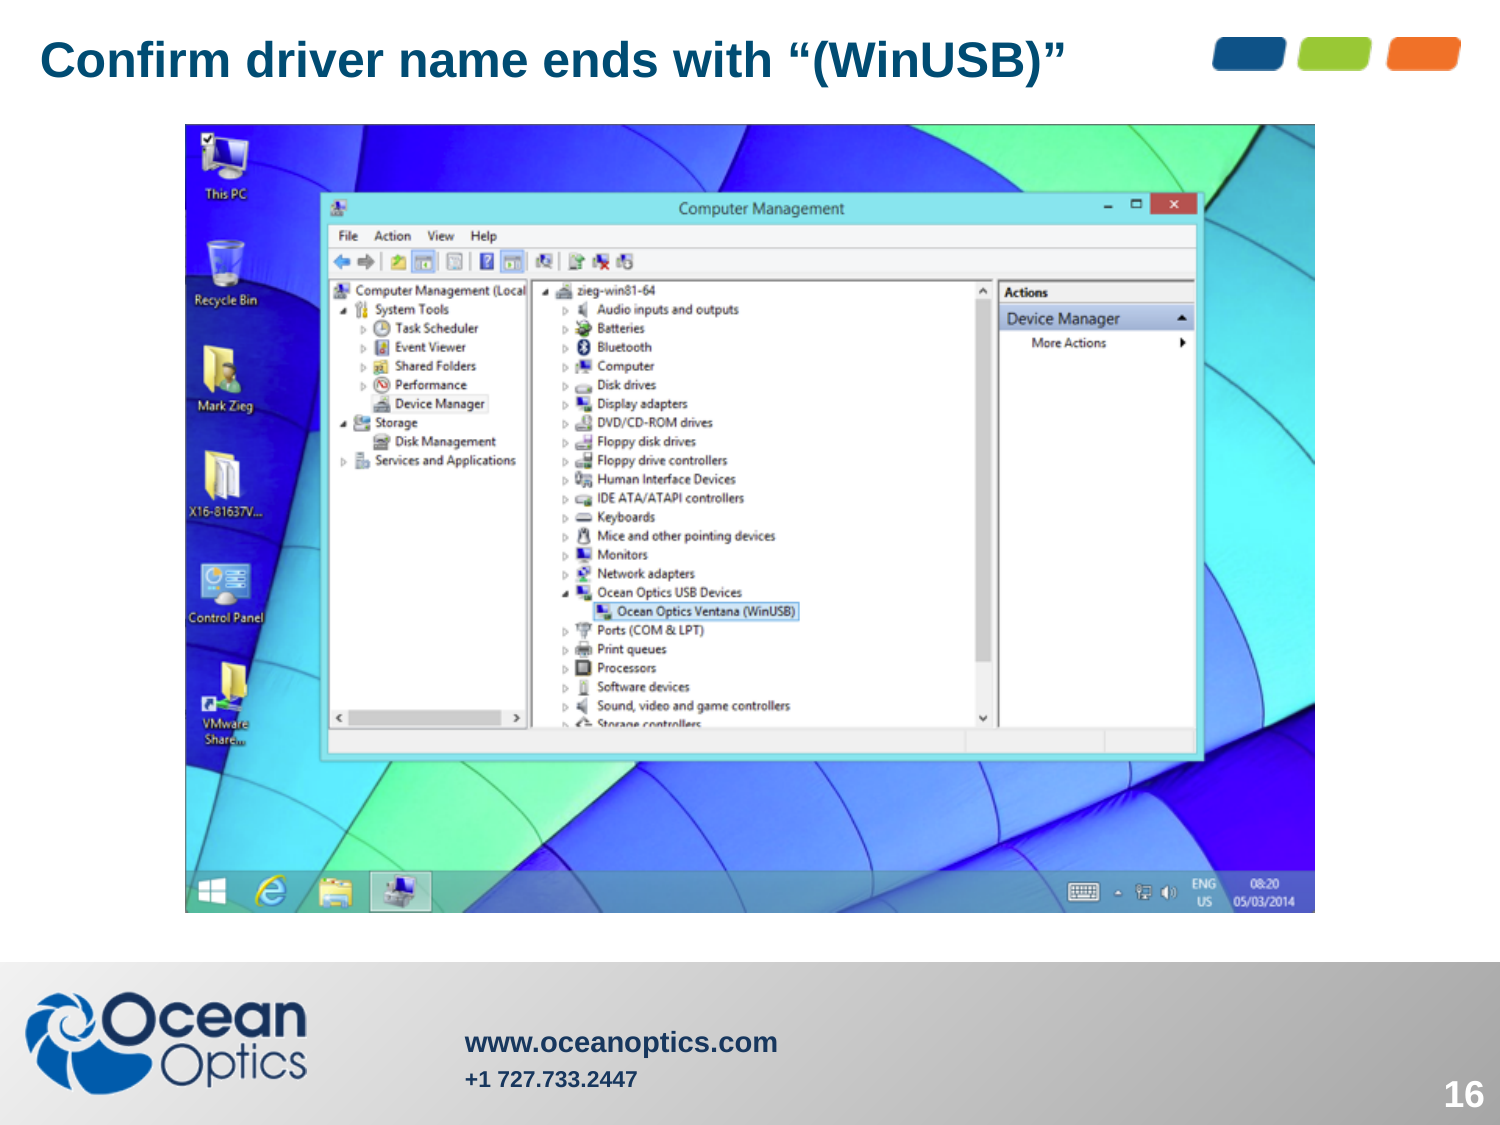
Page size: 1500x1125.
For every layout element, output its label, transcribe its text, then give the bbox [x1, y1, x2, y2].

slide_number 16 [1287, 1062, 1500, 1123]
title Confirm driver name ends with “(WinUSB)” [24, 20, 1200, 113]
picture [1212, 37, 1461, 71]
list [24, 124, 1476, 913]
picture [25, 990, 307, 1097]
